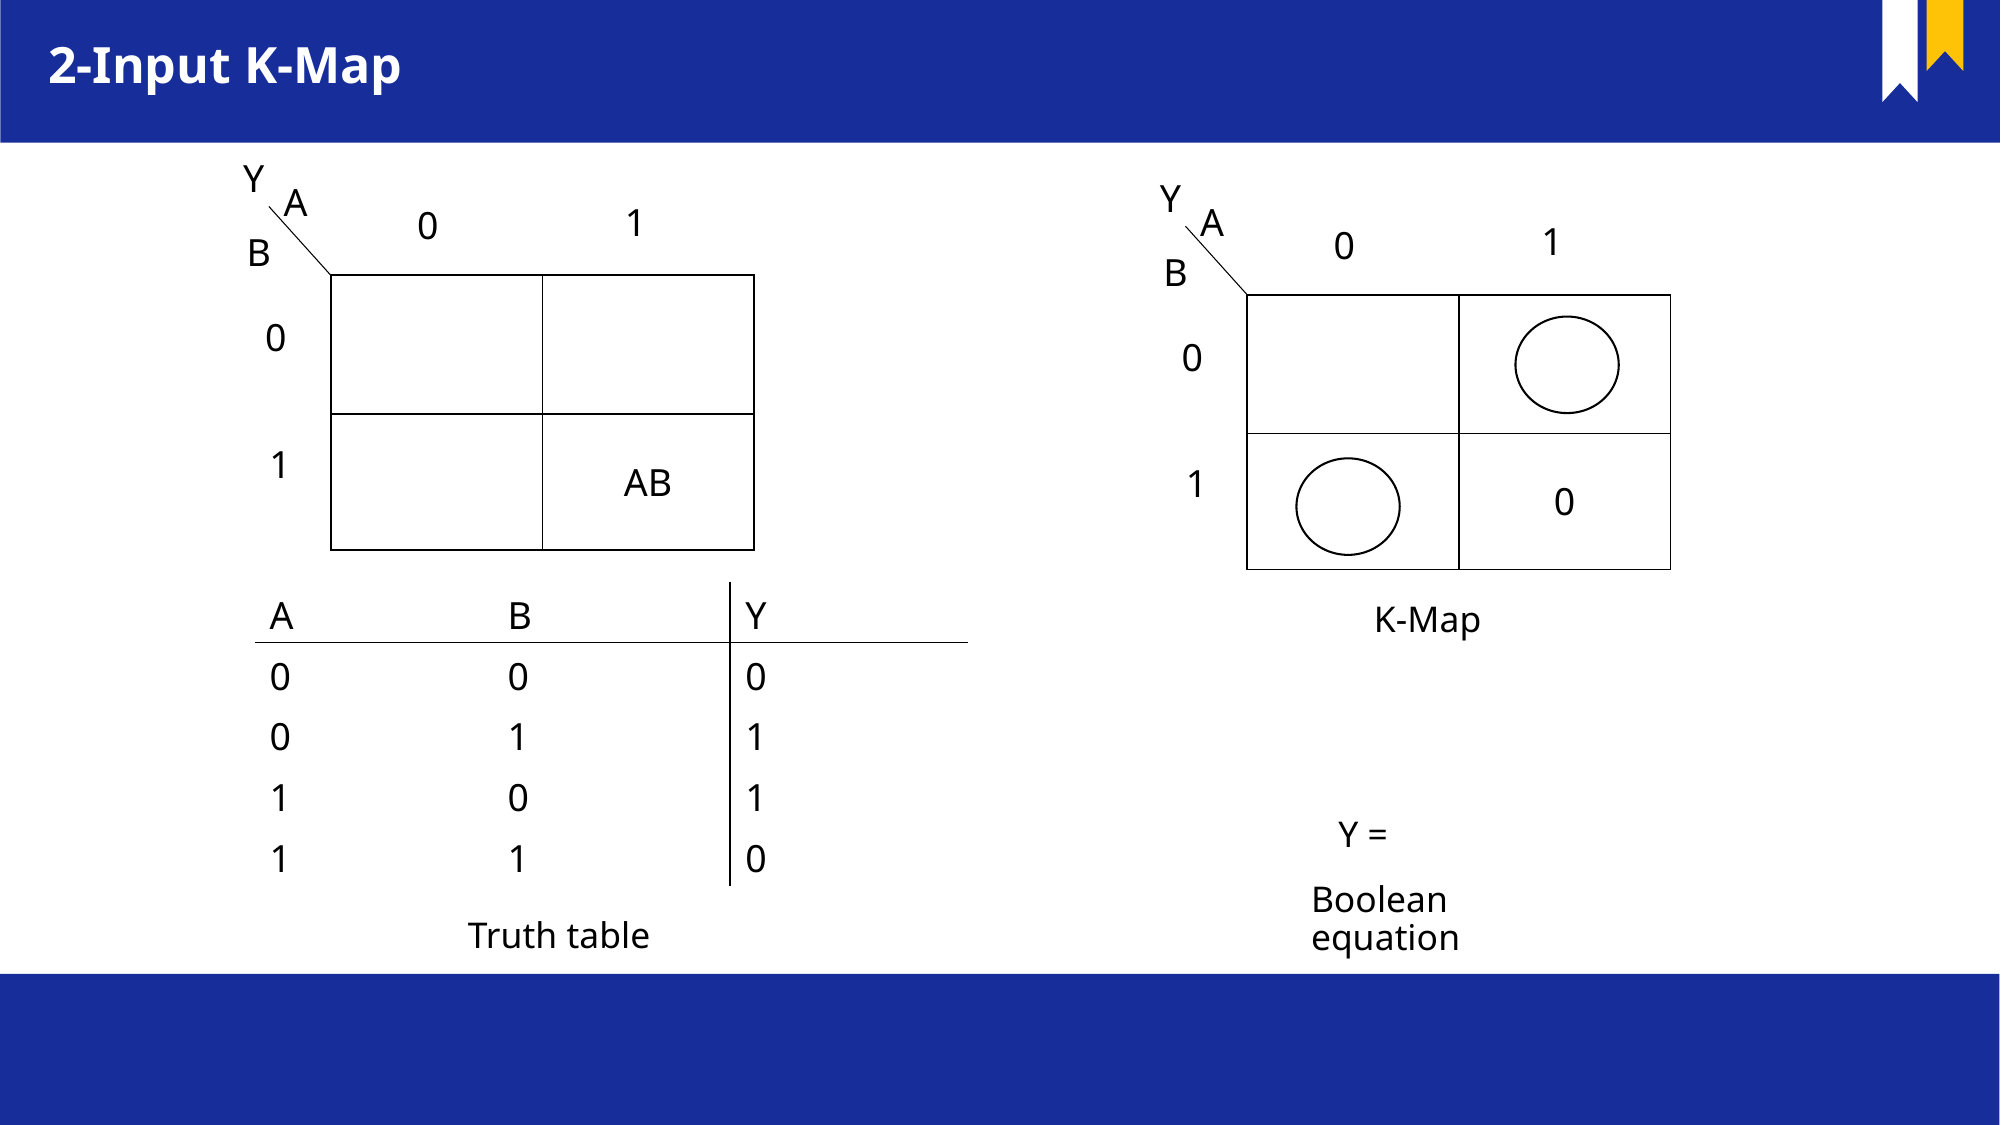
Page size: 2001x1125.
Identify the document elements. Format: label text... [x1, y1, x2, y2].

table_header Y [731, 582, 968, 642]
table_cell 0 [731, 825, 968, 886]
text_box 1 [609, 191, 691, 251]
text_box Y [228, 148, 310, 208]
text_box 1 [254, 433, 336, 493]
text_box 2-Input K-Map [33, 33, 935, 118]
table_cell 0 [255, 643, 492, 703]
text_box B [231, 221, 313, 282]
text_box B [1148, 241, 1230, 301]
text_box 0 [402, 194, 484, 255]
table_cell 1 [731, 703, 968, 764]
text_box Truth table [453, 910, 682, 990]
table_cell 1 [731, 764, 968, 825]
table_header A [255, 582, 492, 642]
table_cell 0 [255, 703, 492, 764]
table_cell 0 [492, 764, 729, 825]
text_box A [1185, 191, 1324, 251]
table_cell 1 [255, 825, 492, 886]
table_cell 0 [492, 643, 729, 703]
text_box Y [1144, 167, 1226, 228]
text_box A [268, 171, 407, 232]
table_cell 0 [731, 643, 968, 703]
text_box 1 [1526, 210, 1608, 271]
text_box 0 [250, 307, 332, 367]
table_cell 1 [492, 703, 729, 764]
table_cell 1 [492, 825, 729, 886]
text_box [1514, 315, 1620, 415]
text_box 0 [1166, 326, 1248, 387]
table_header B [492, 582, 729, 642]
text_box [1185, 226, 1248, 295]
text_box 0 [1318, 214, 1400, 275]
text_box [1295, 457, 1401, 556]
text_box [268, 206, 331, 276]
text_box 1 [1171, 452, 1253, 513]
text_box K-Map [1359, 594, 1588, 673]
text_box Boolean equation [1296, 874, 1612, 954]
table_cell 1 [255, 764, 492, 825]
